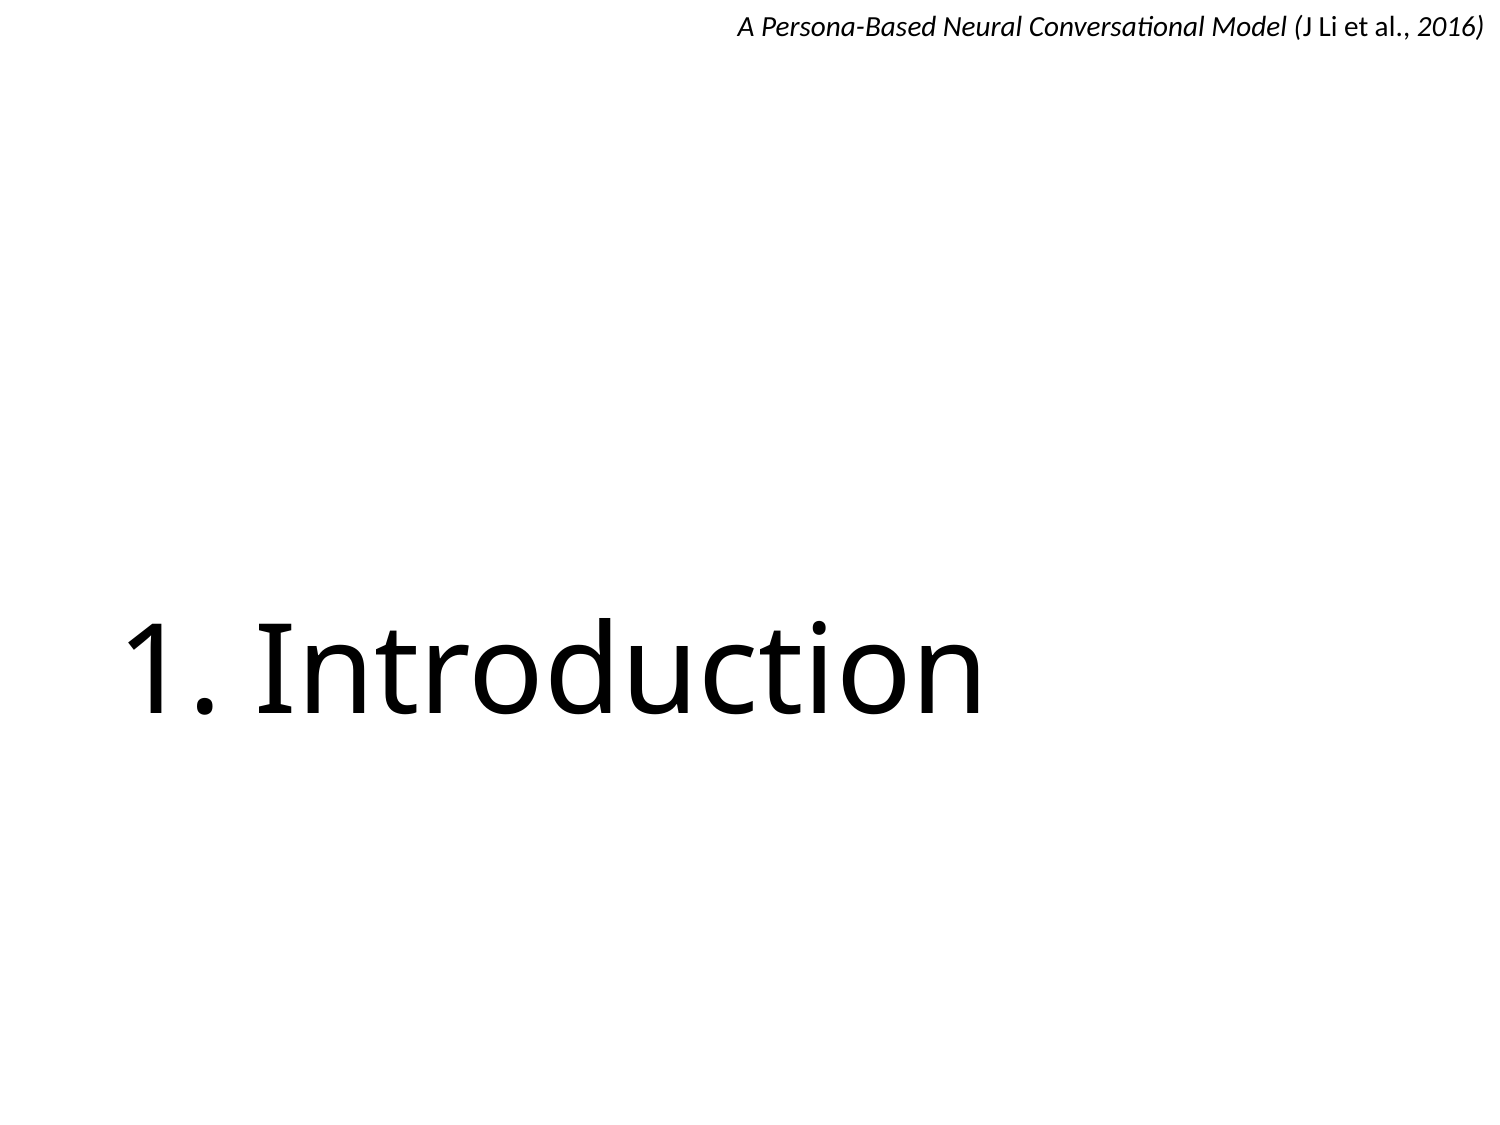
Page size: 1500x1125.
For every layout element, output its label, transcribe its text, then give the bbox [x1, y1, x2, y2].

text_box A Persona-Based Neural Conversational Model (J Li et al., 2016) [722, 0, 1500, 50]
title 1. Introduction [102, 280, 1397, 749]
